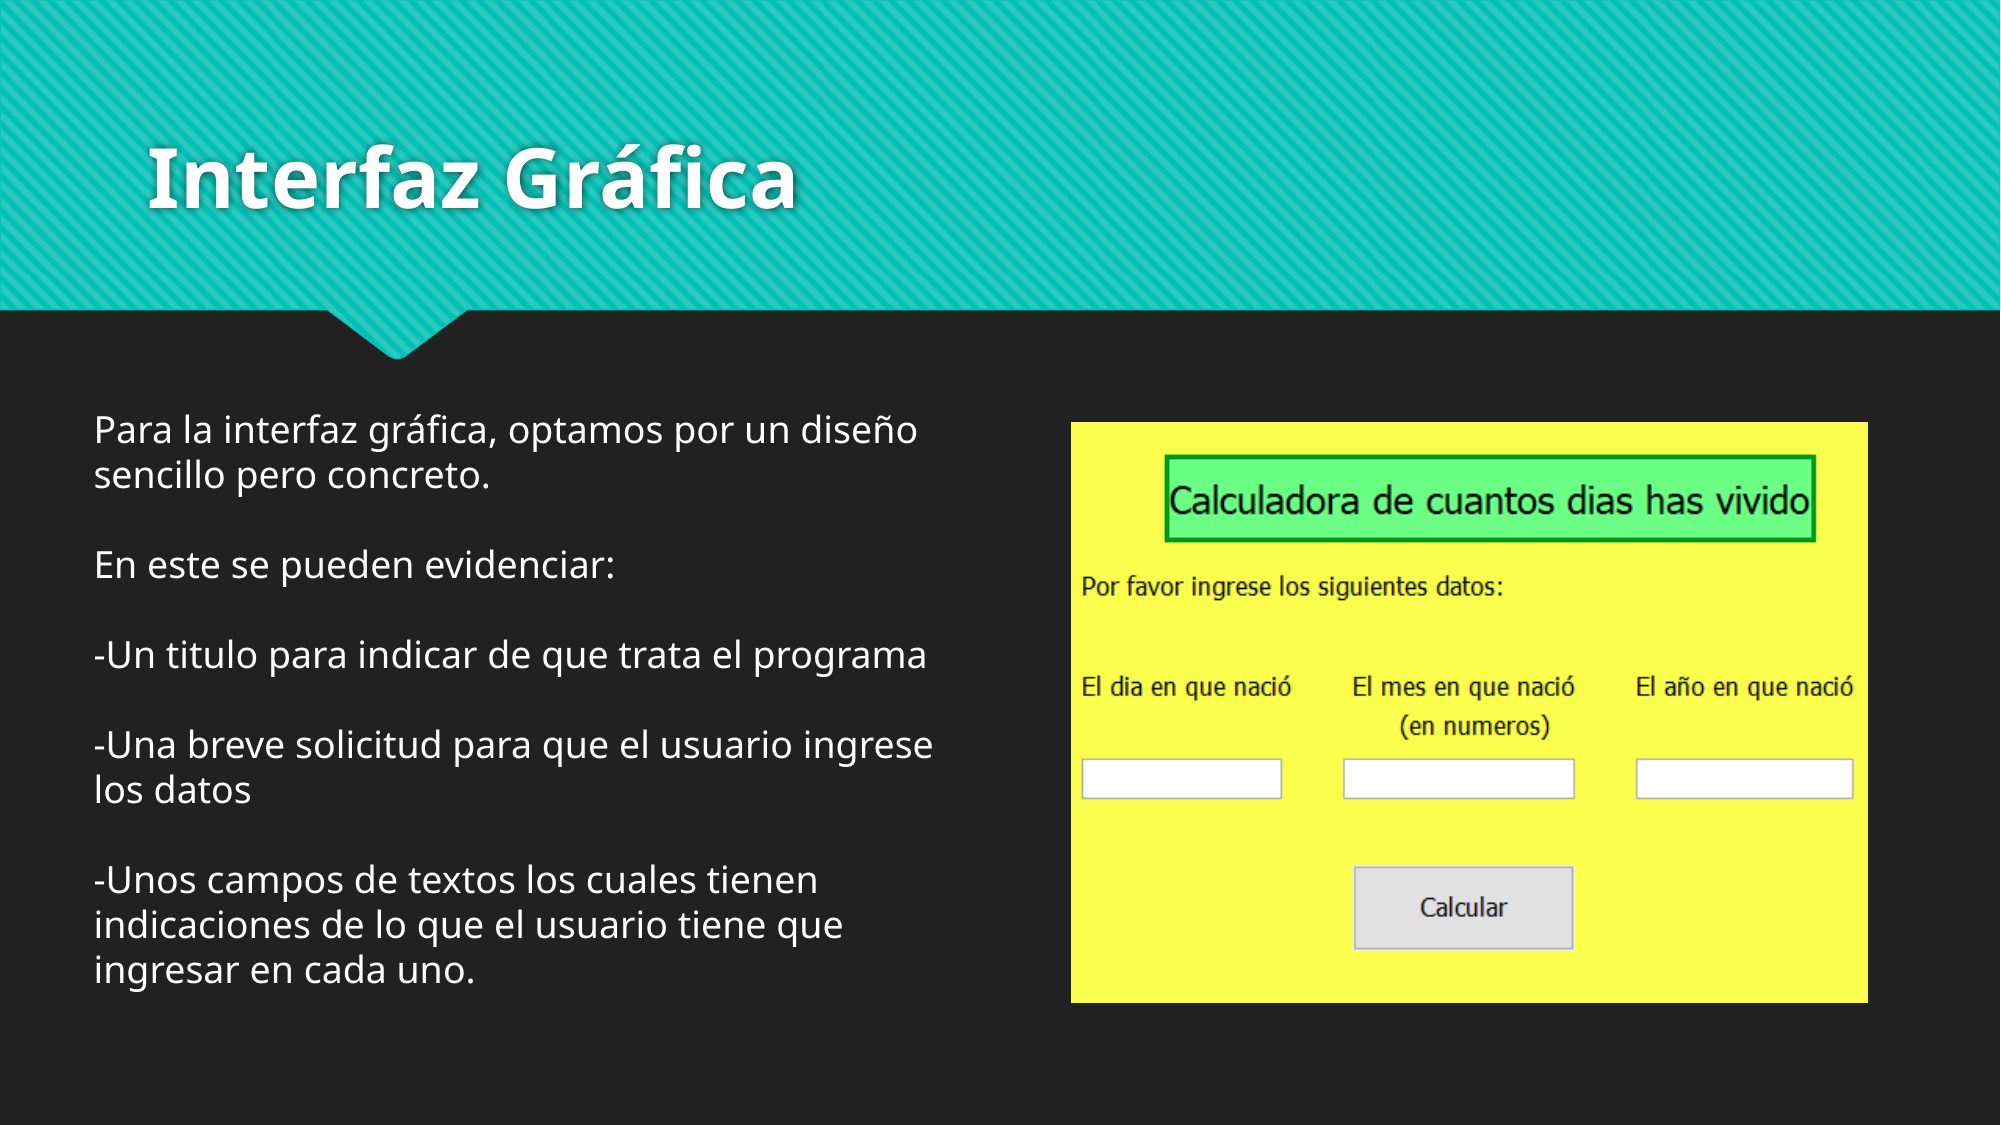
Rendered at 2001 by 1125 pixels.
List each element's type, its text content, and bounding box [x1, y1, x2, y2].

text_box Para la interfaz gráfica, optamos por un diseño sencillo pero concreto. En este se pueden evidenciar: -Un titulo para indicar de que trata el programa -Una breve solicitud para que el usuario ingrese los datos -Unos campos de textos los cuales tienen indicaciones de lo que el usuario tiene que ingresar en cada uno. [78, 398, 953, 999]
picture [1071, 422, 1868, 1003]
title Interfaz Gráfica [132, 73, 1868, 233]
